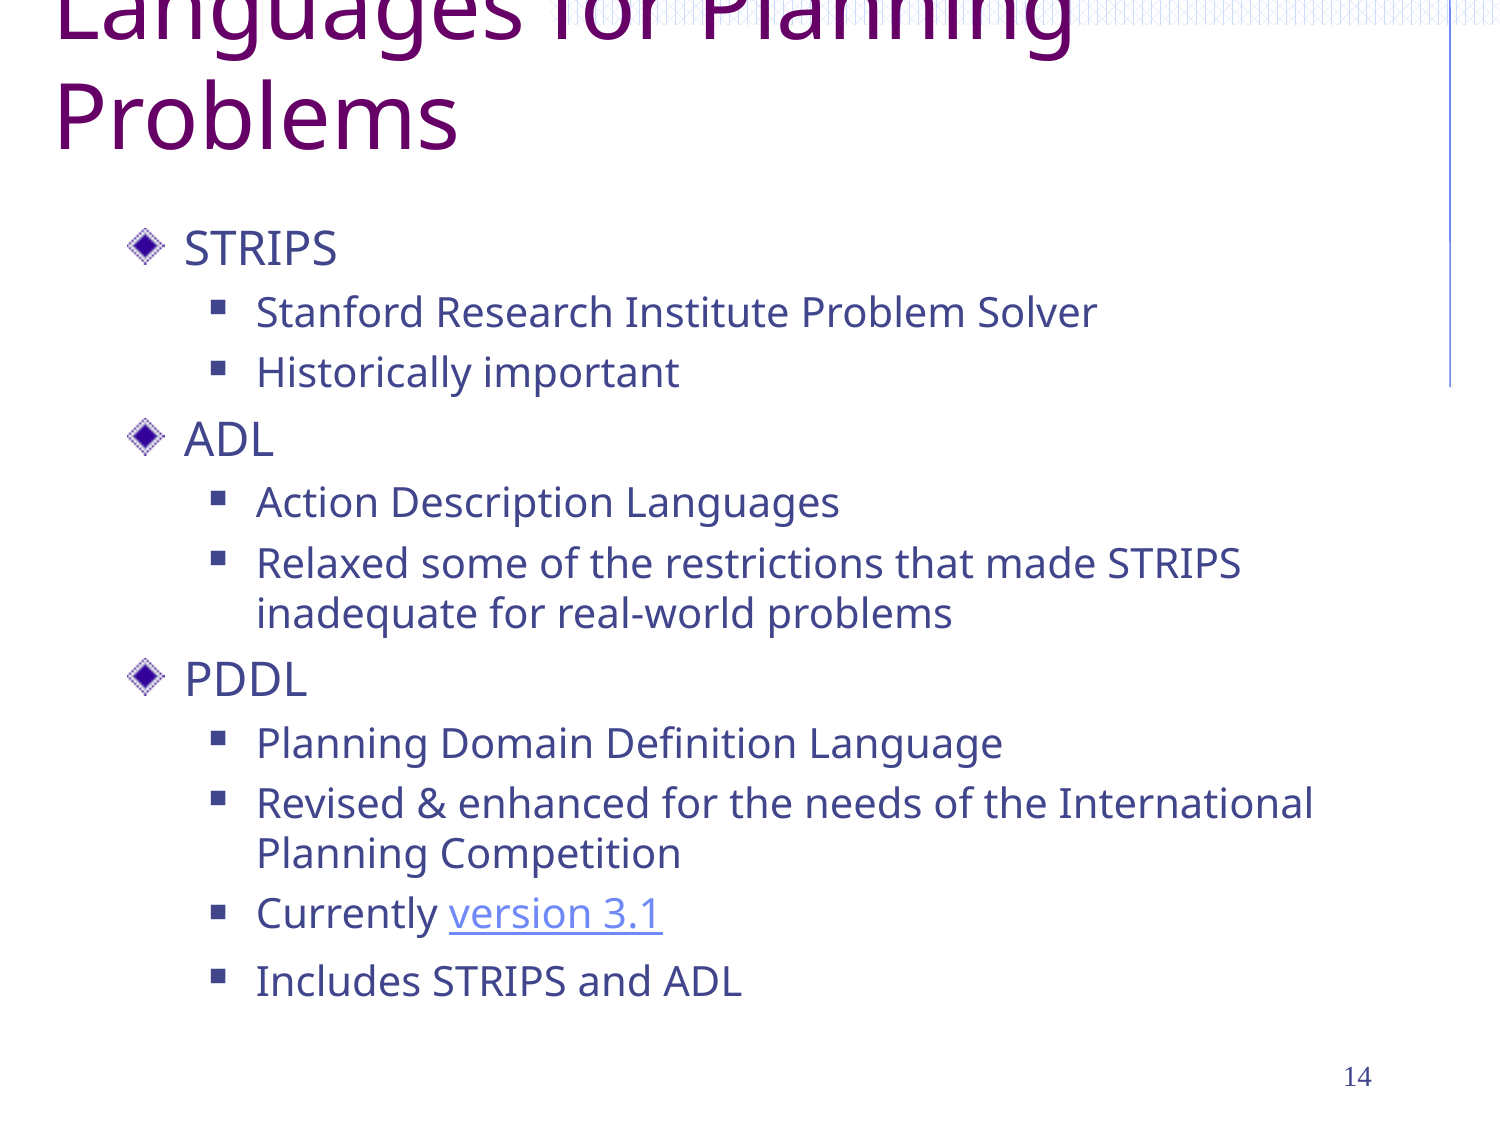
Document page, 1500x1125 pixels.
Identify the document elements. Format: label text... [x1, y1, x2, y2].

picture [127, 658, 165, 696]
list STRIPS Stanford Research Institute Problem Solver Historically important ADL Action Description Languages Relaxed some of the restrictions that made STRIPS inadequate for real-world problems PDDL Planning Domain Definition Language Revised & enhanced for the needs of the International Planning Competition Currently version 3.1 Includes STRIPS and ADL [112, 210, 1388, 1036]
slide_number 14 [1074, 1024, 1388, 1101]
picture [127, 418, 165, 456]
picture [127, 228, 165, 265]
title Languages for Planning Problems [37, 12, 1438, 176]
